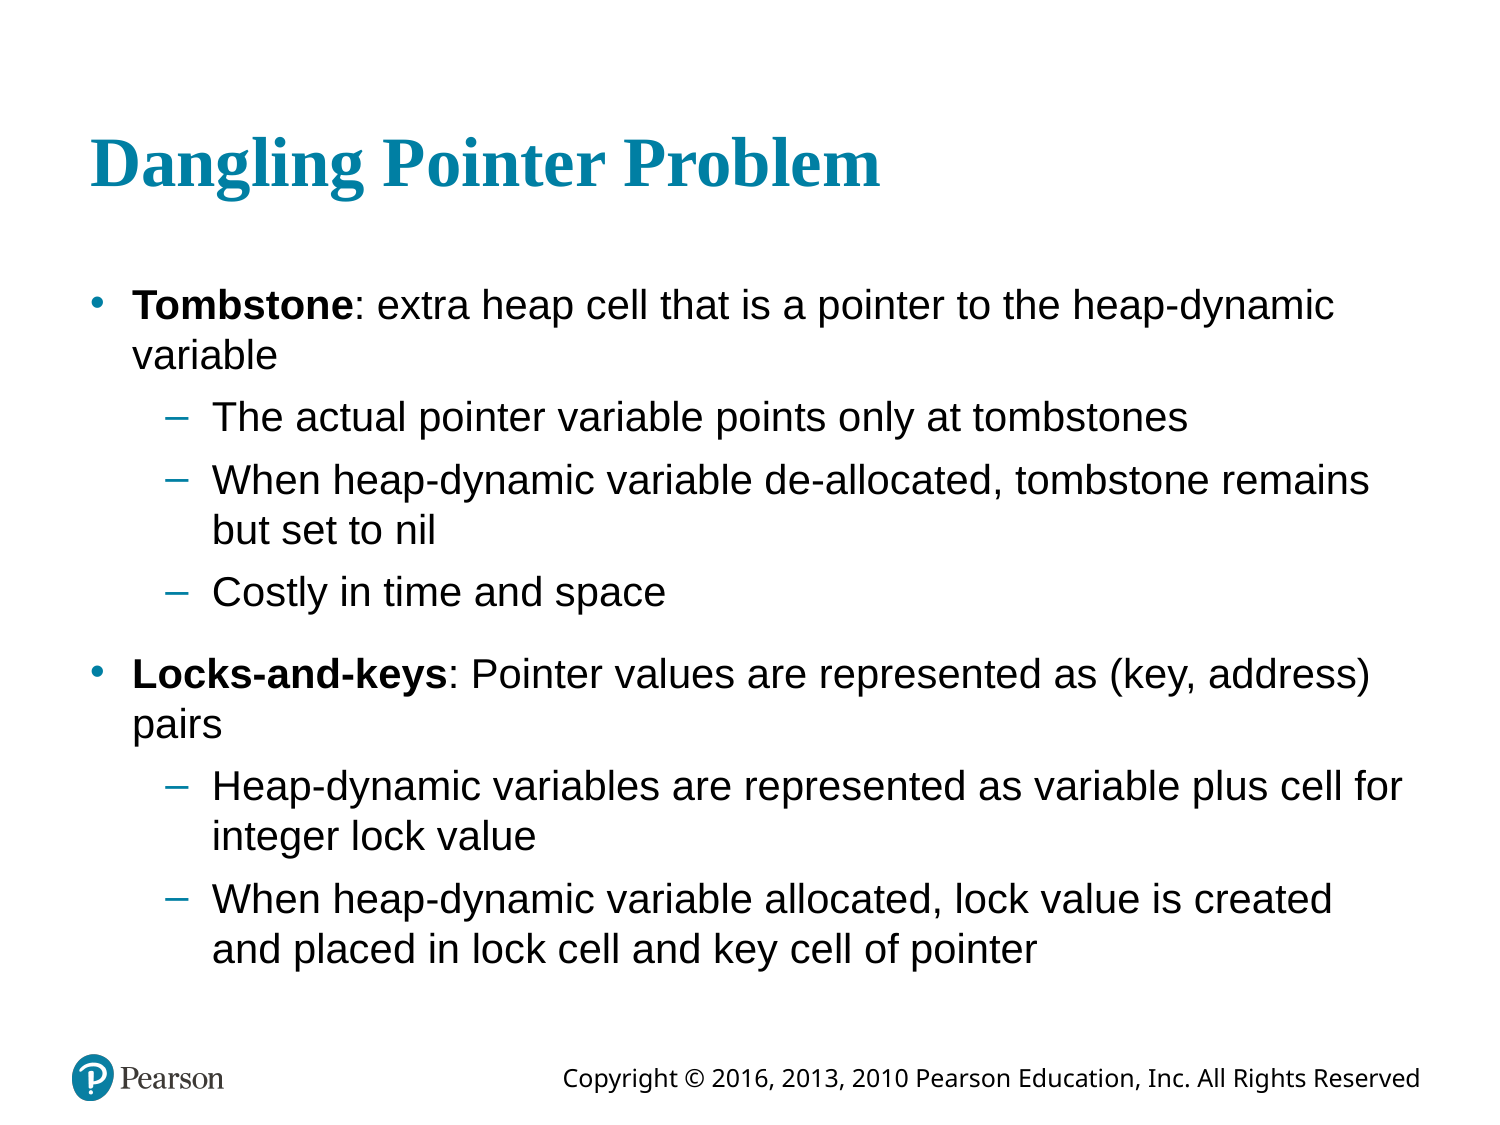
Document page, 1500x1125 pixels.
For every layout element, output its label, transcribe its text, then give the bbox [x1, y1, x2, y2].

list Tombstone: extra heap cell that is a pointer to the heap-dynamic variable The actual pointer variable points only at tombstones When heap-dynamic variable de-allocated, tombstone remains but set to nil Costly in time and space Locks-and-keys: Pointer values are represented as (key, address) pairs Heap-dynamic variables are represented as variable plus cell for integer lock value When heap-dynamic variable allocated, lock value is created and placed in lock cell and key cell of pointer [75, 262, 1425, 1005]
picture [80, 1063, 106, 1088]
picture [98, 1054, 224, 1101]
picture [72, 1054, 88, 1070]
picture [72, 1087, 83, 1101]
title Dangling Pointer Problem [75, 35, 1425, 216]
